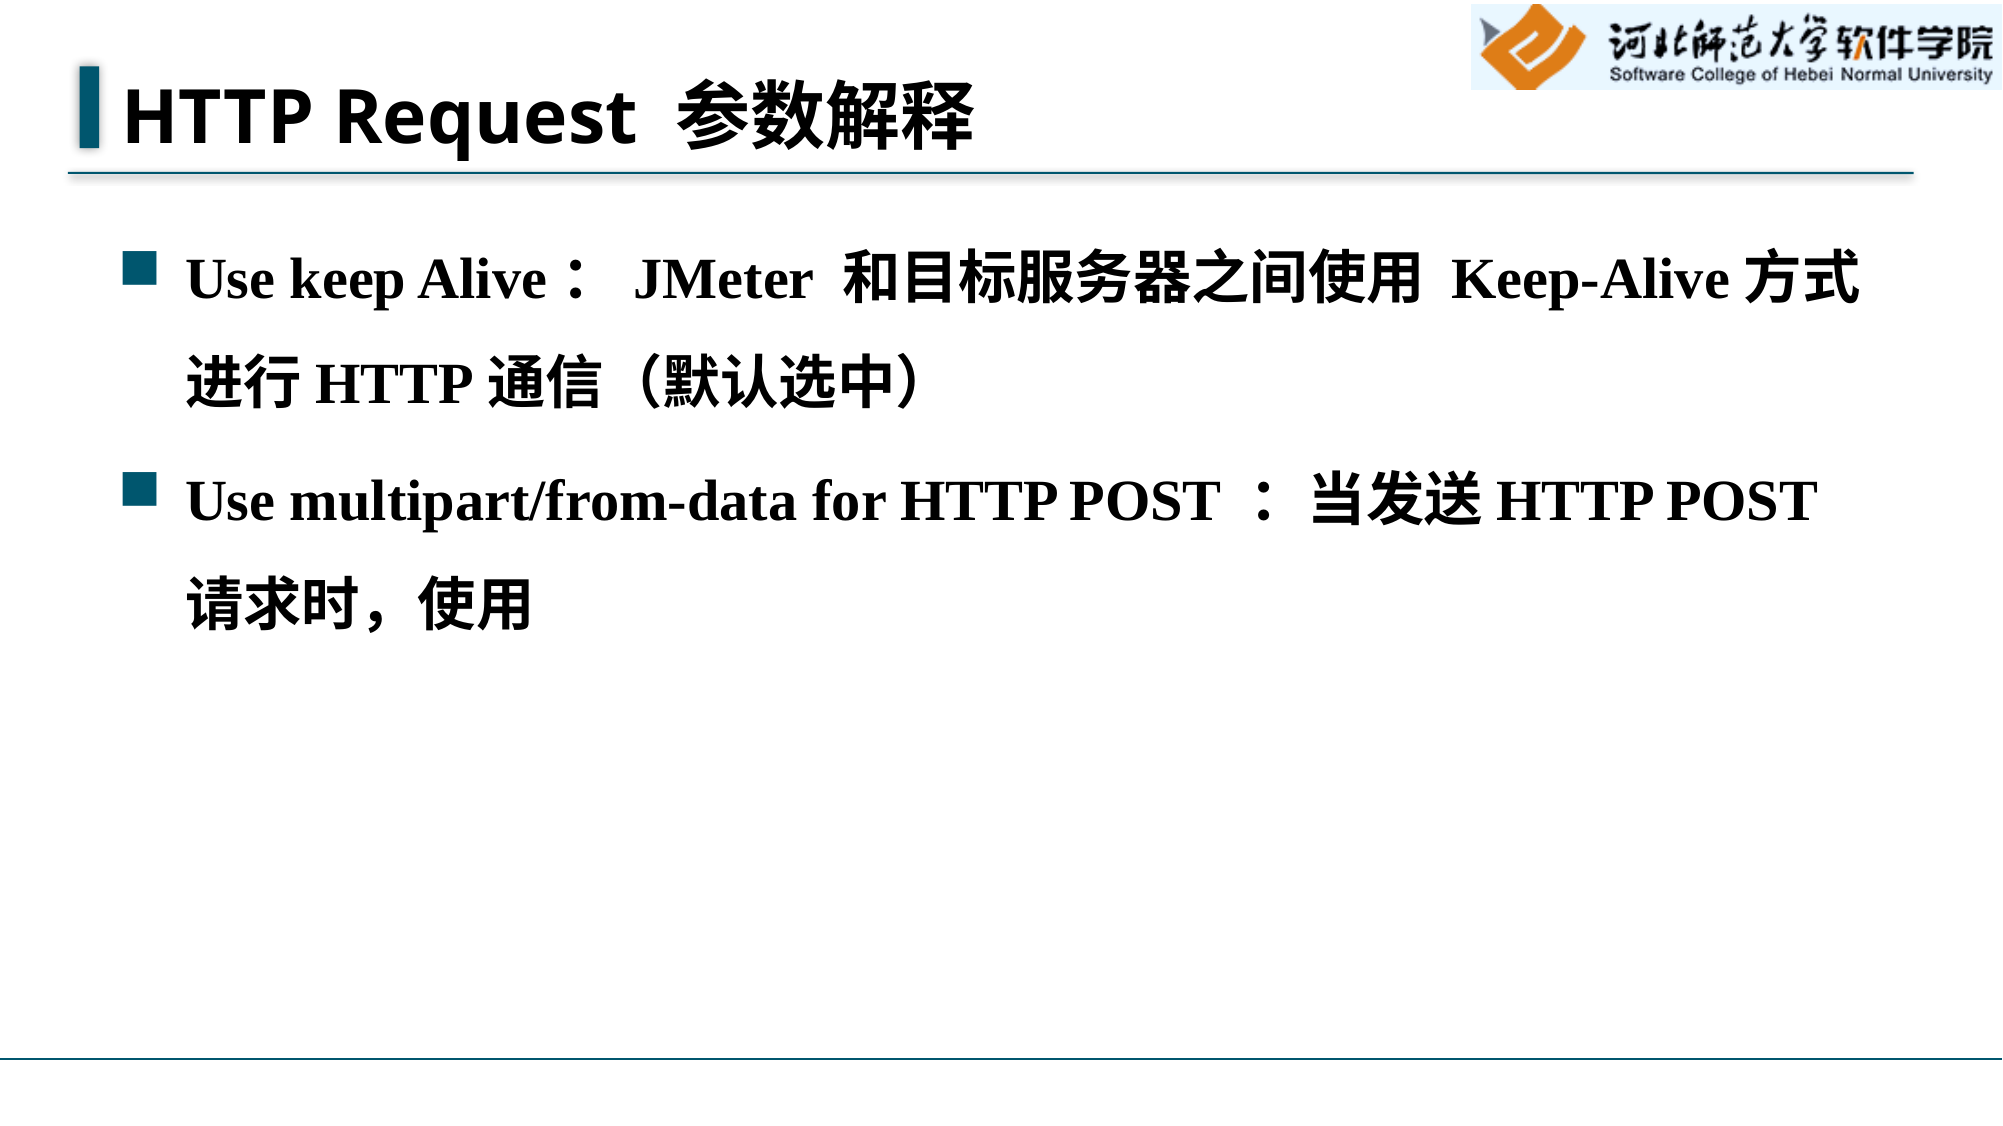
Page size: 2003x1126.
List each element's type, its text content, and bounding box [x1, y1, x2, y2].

title HTTP Request 参数解释 [103, 66, 1462, 162]
picture [1471, 4, 2002, 90]
list Use keep Alive：JMeter 和目标服务器之间使用 Keep-Alive方式进行HTTP通信（默认选中） Use multipart/from-data for HTTP POST ：当发送HTTP POST 请求时，使用 [99, 196, 1903, 1024]
